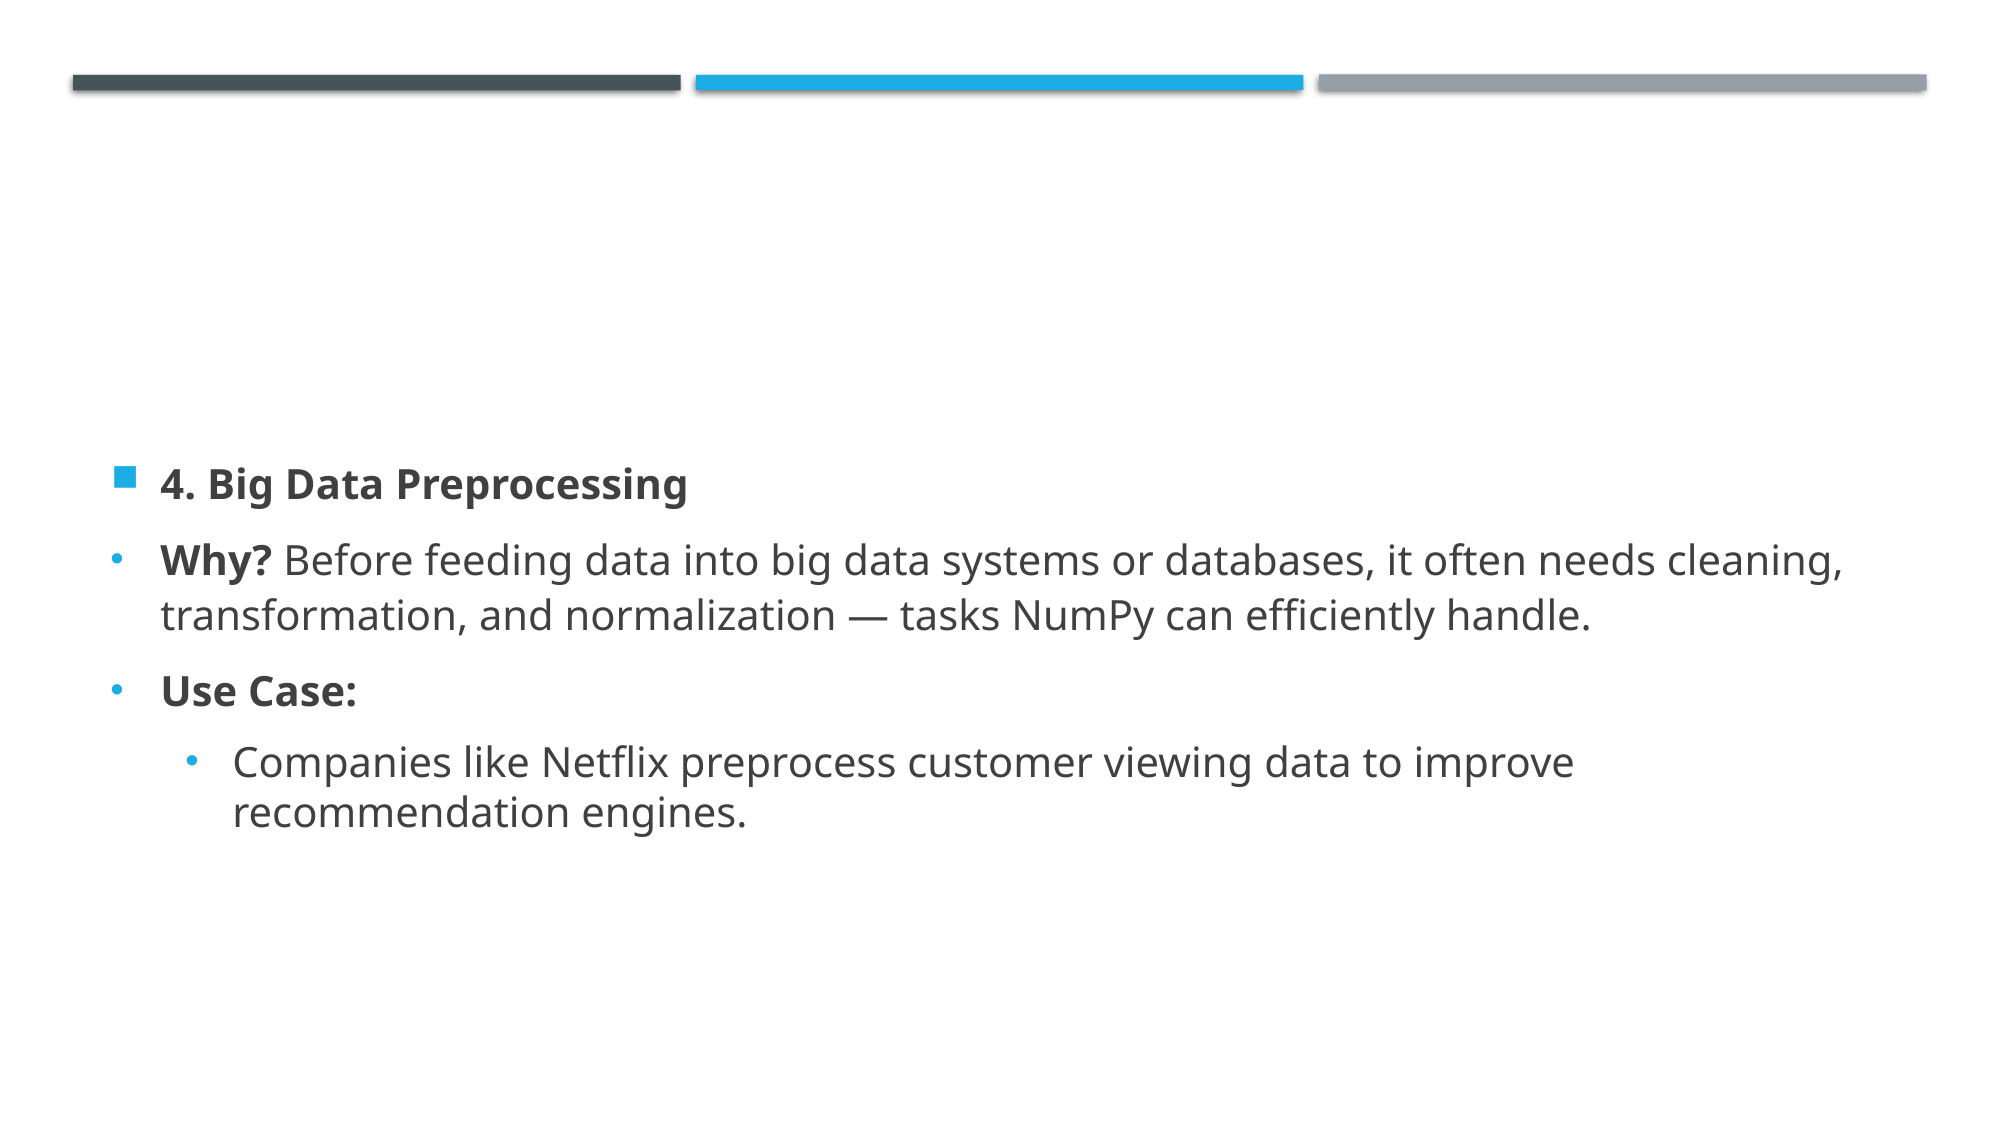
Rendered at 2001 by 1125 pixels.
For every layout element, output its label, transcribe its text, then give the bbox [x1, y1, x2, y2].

list 4. Big Data Preprocessing Why? Before feeding data into big data systems or databases, it often needs cleaning, transformation, and normalization — tasks NumPy can efficiently handle. Use Case: Companies like Netflix preprocess customer viewing data to improve recommendation engines. [95, 383, 1905, 981]
